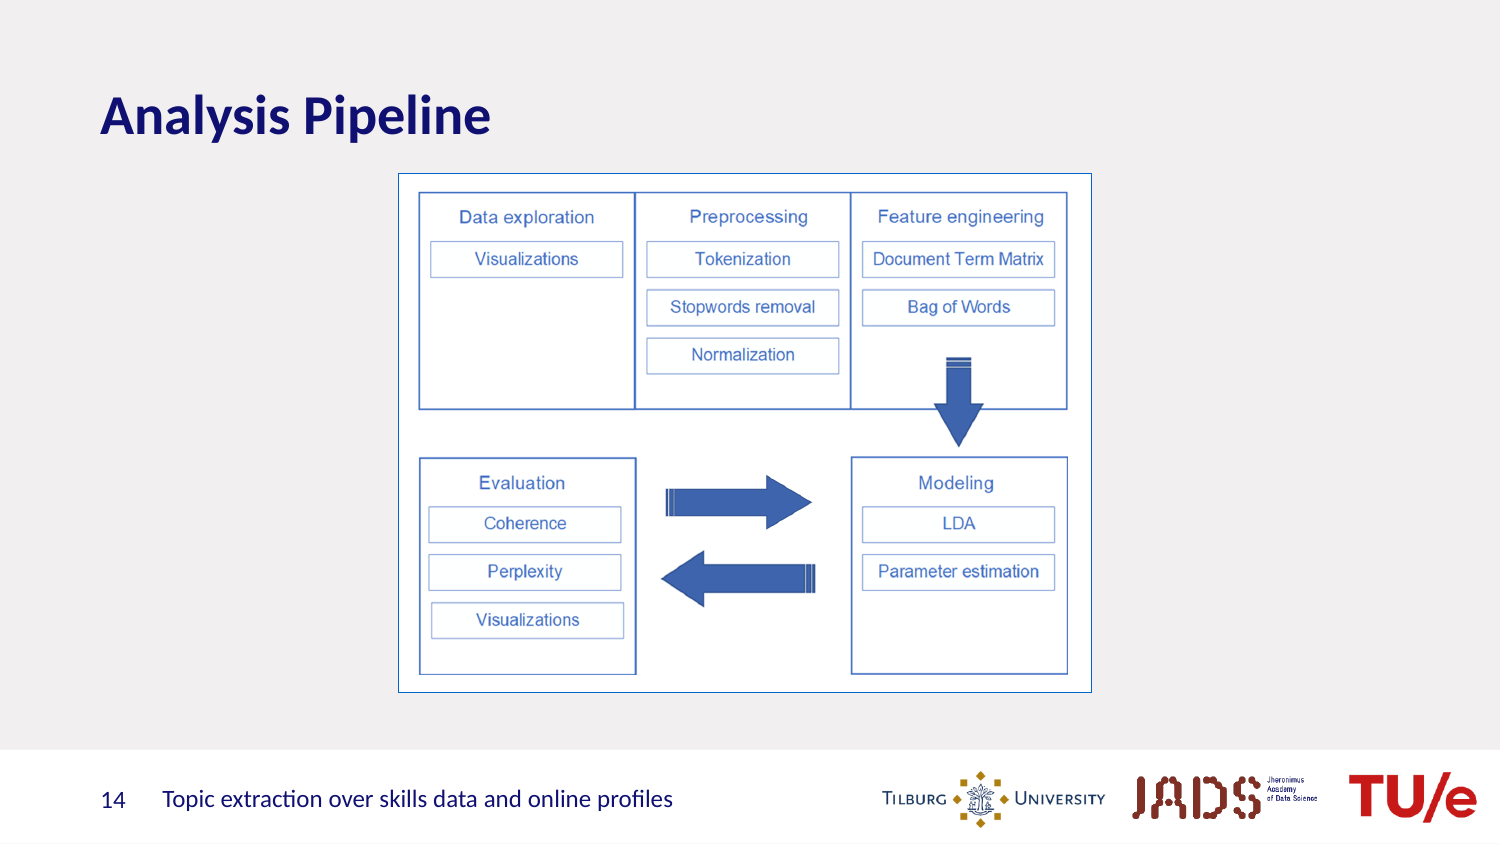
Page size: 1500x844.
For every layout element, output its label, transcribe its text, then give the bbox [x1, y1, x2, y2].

footer Topic extraction over skills data and online profiles [162, 782, 1267, 841]
title Analysis Pipeline [100, 89, 1401, 154]
slide_number 14 [100, 783, 199, 841]
picture [869, 755, 1489, 840]
picture [398, 173, 1093, 693]
